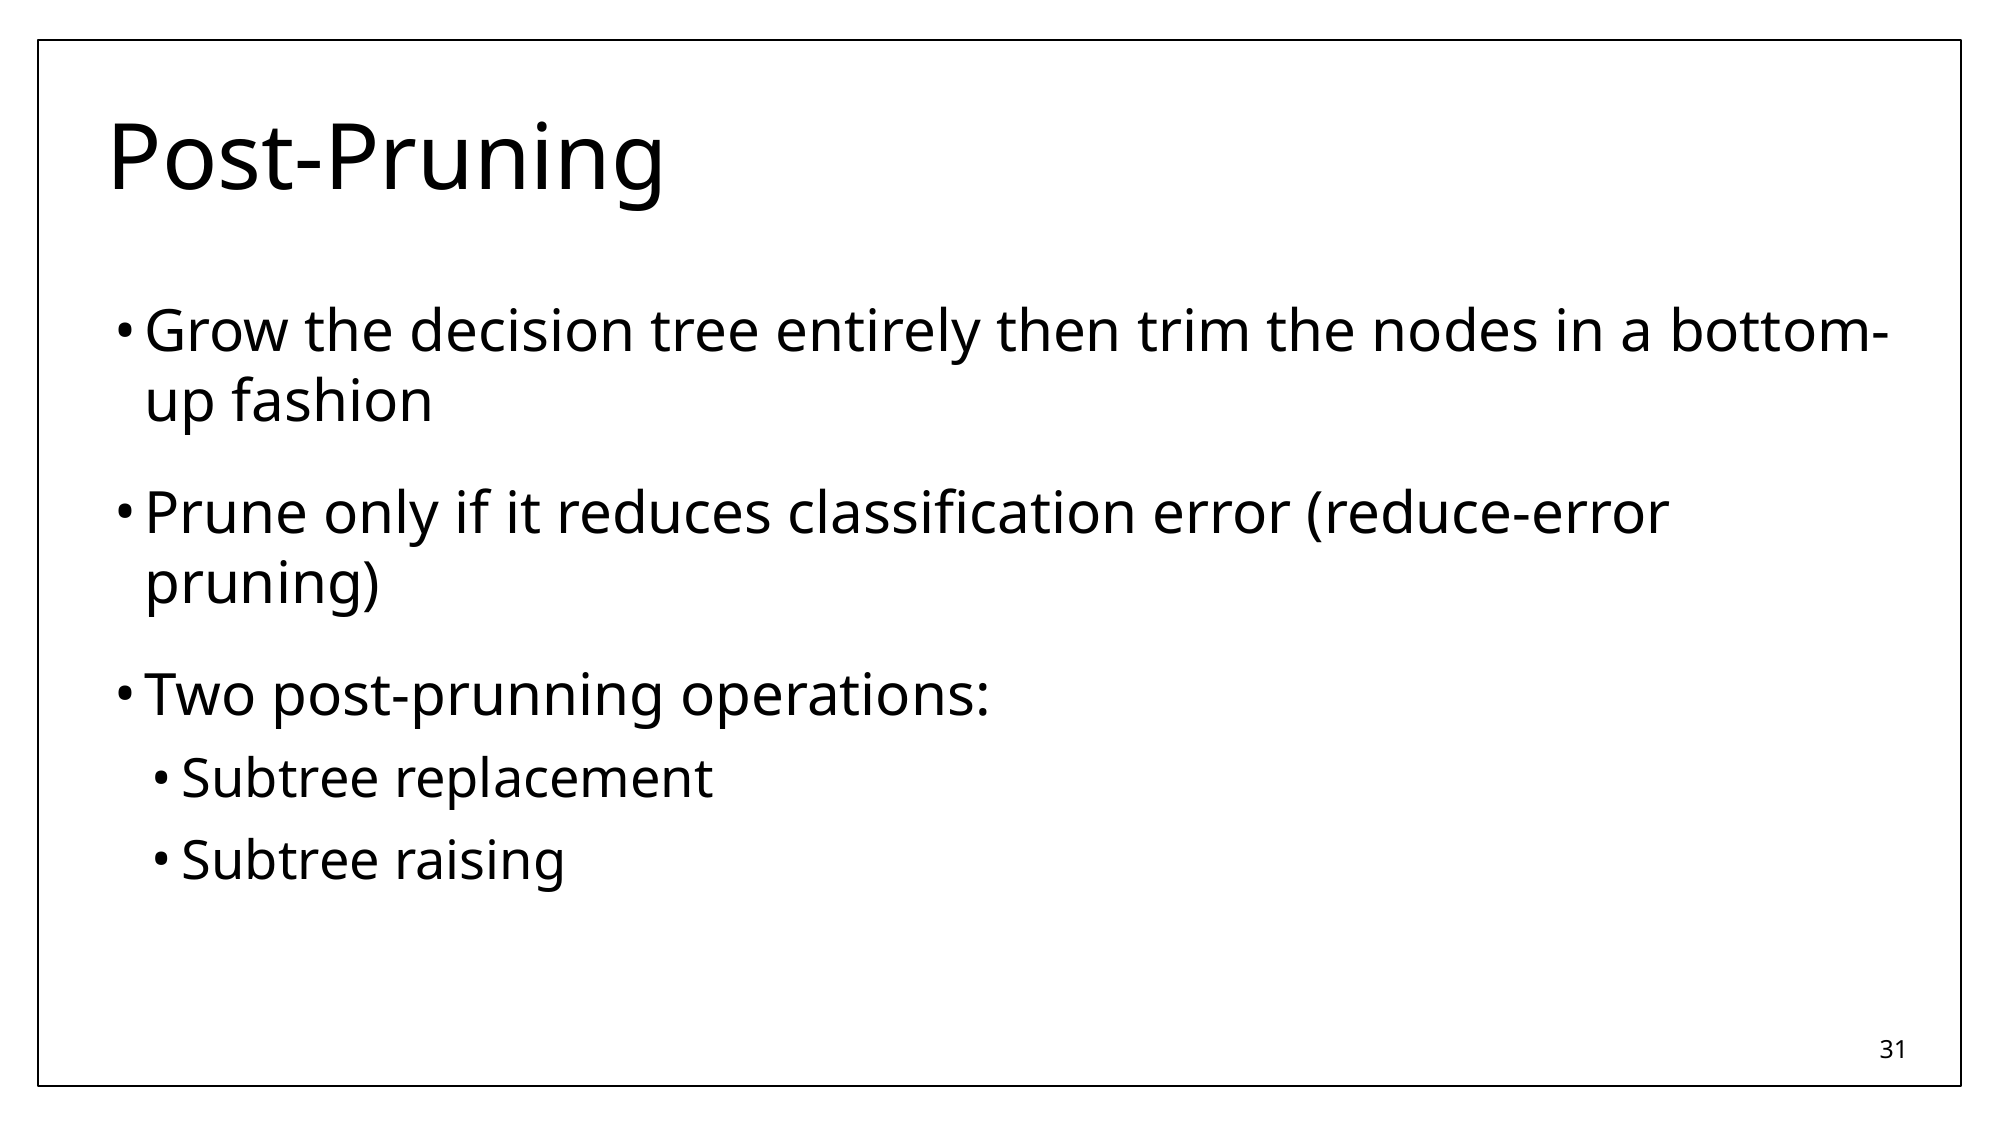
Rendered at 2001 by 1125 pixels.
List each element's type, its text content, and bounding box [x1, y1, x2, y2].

list Grow the decision tree entirely then trim the nodes in a bottom-up fashion Prune only if it reduces classification error (reduce-error pruning) Two post-prunning operations: Subtree replacement Subtree raising [91, 286, 1924, 997]
title Post-Pruning [91, 48, 1924, 271]
slide_number ‹#› [1643, 1020, 1924, 1081]
